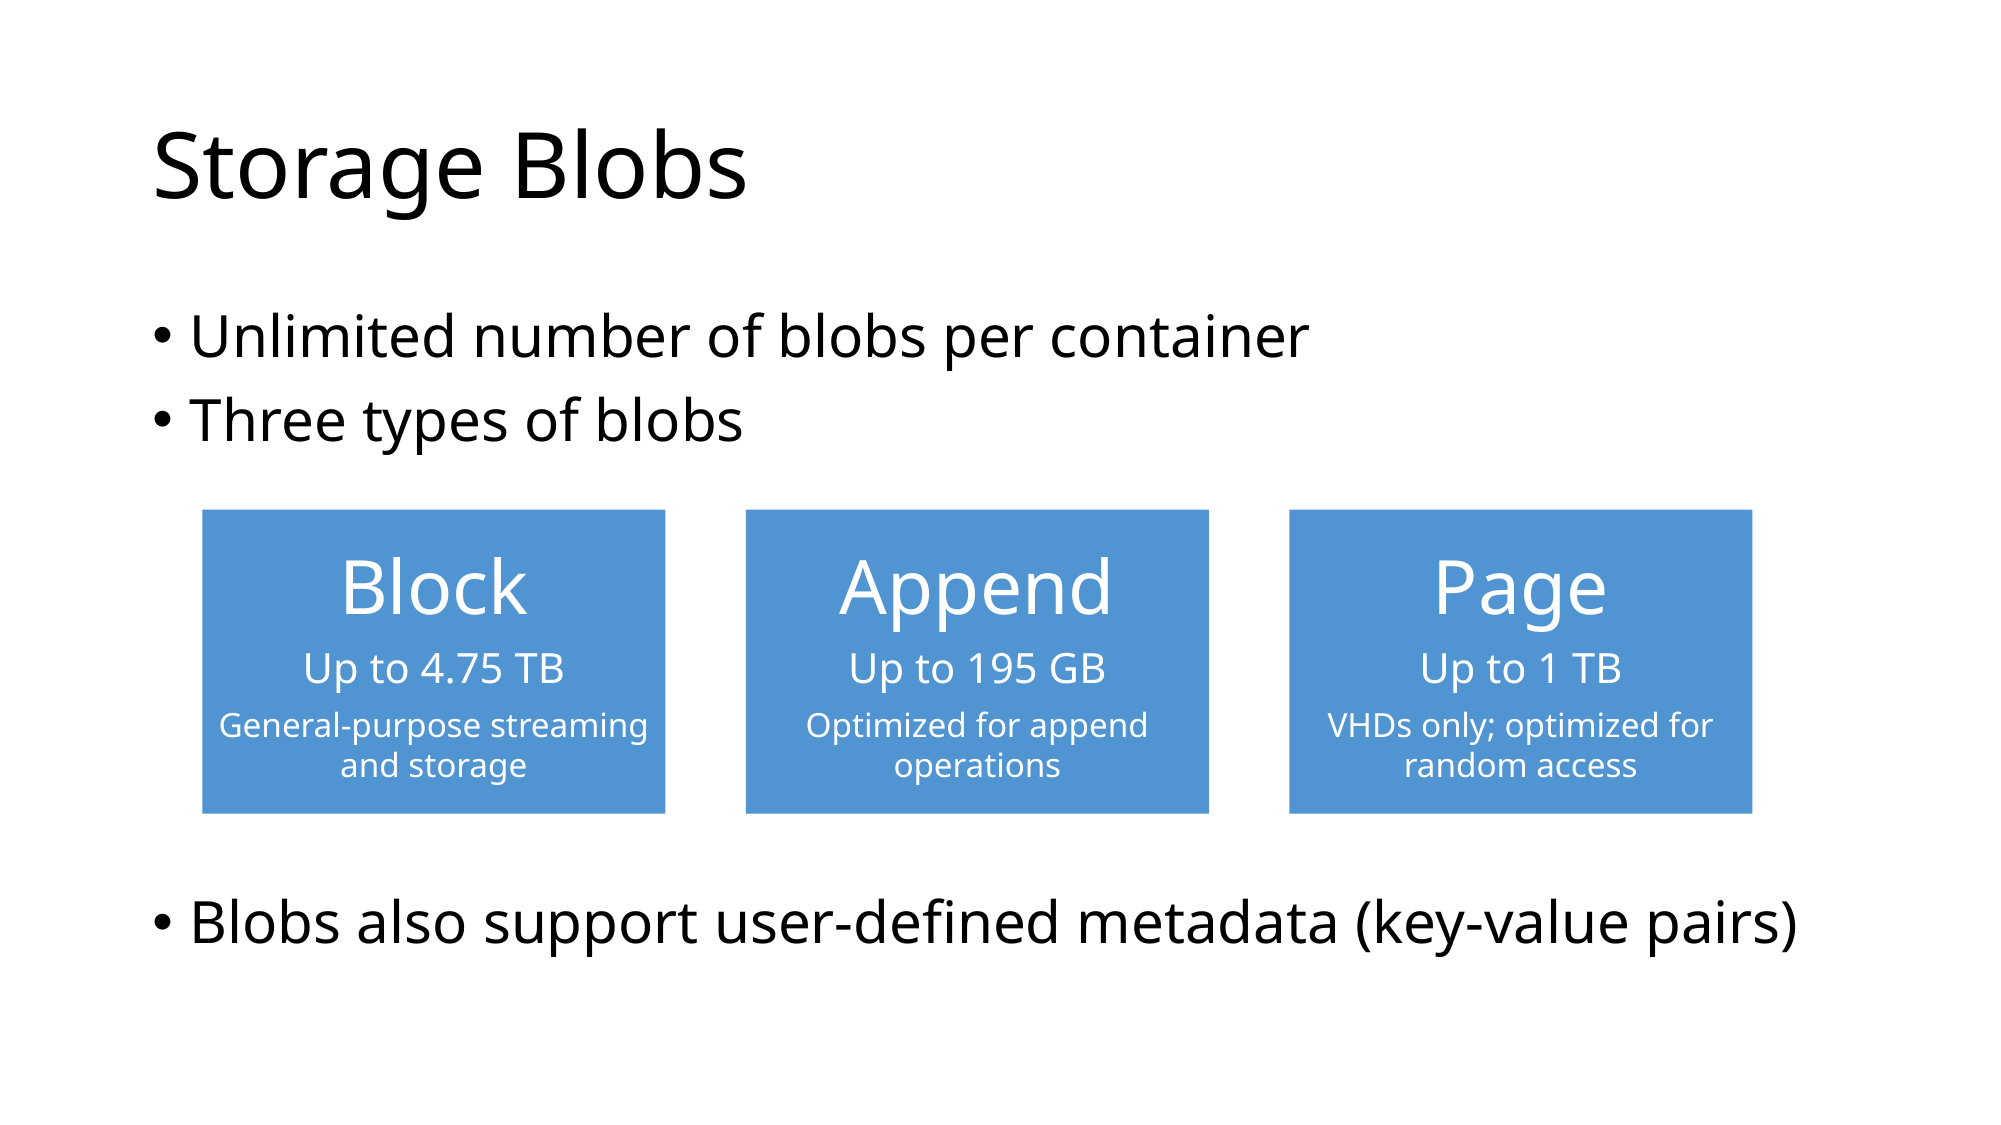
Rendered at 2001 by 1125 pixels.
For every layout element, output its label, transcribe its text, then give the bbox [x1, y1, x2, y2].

list Unlimited number of blobs per container Three types of blobs Blobs also support user-defined metadata (key-value pairs) [137, 299, 1863, 1014]
text_box Page Up to 1 TB VHDs only; optimized for random access [1288, 509, 1753, 815]
title Storage Blobs [137, 59, 1863, 278]
text_box Block Up to 4.75 TB General-purpose streaming and storage [201, 509, 666, 815]
text_box Append Up to 195 GB Optimized for append operations [745, 509, 1210, 815]
